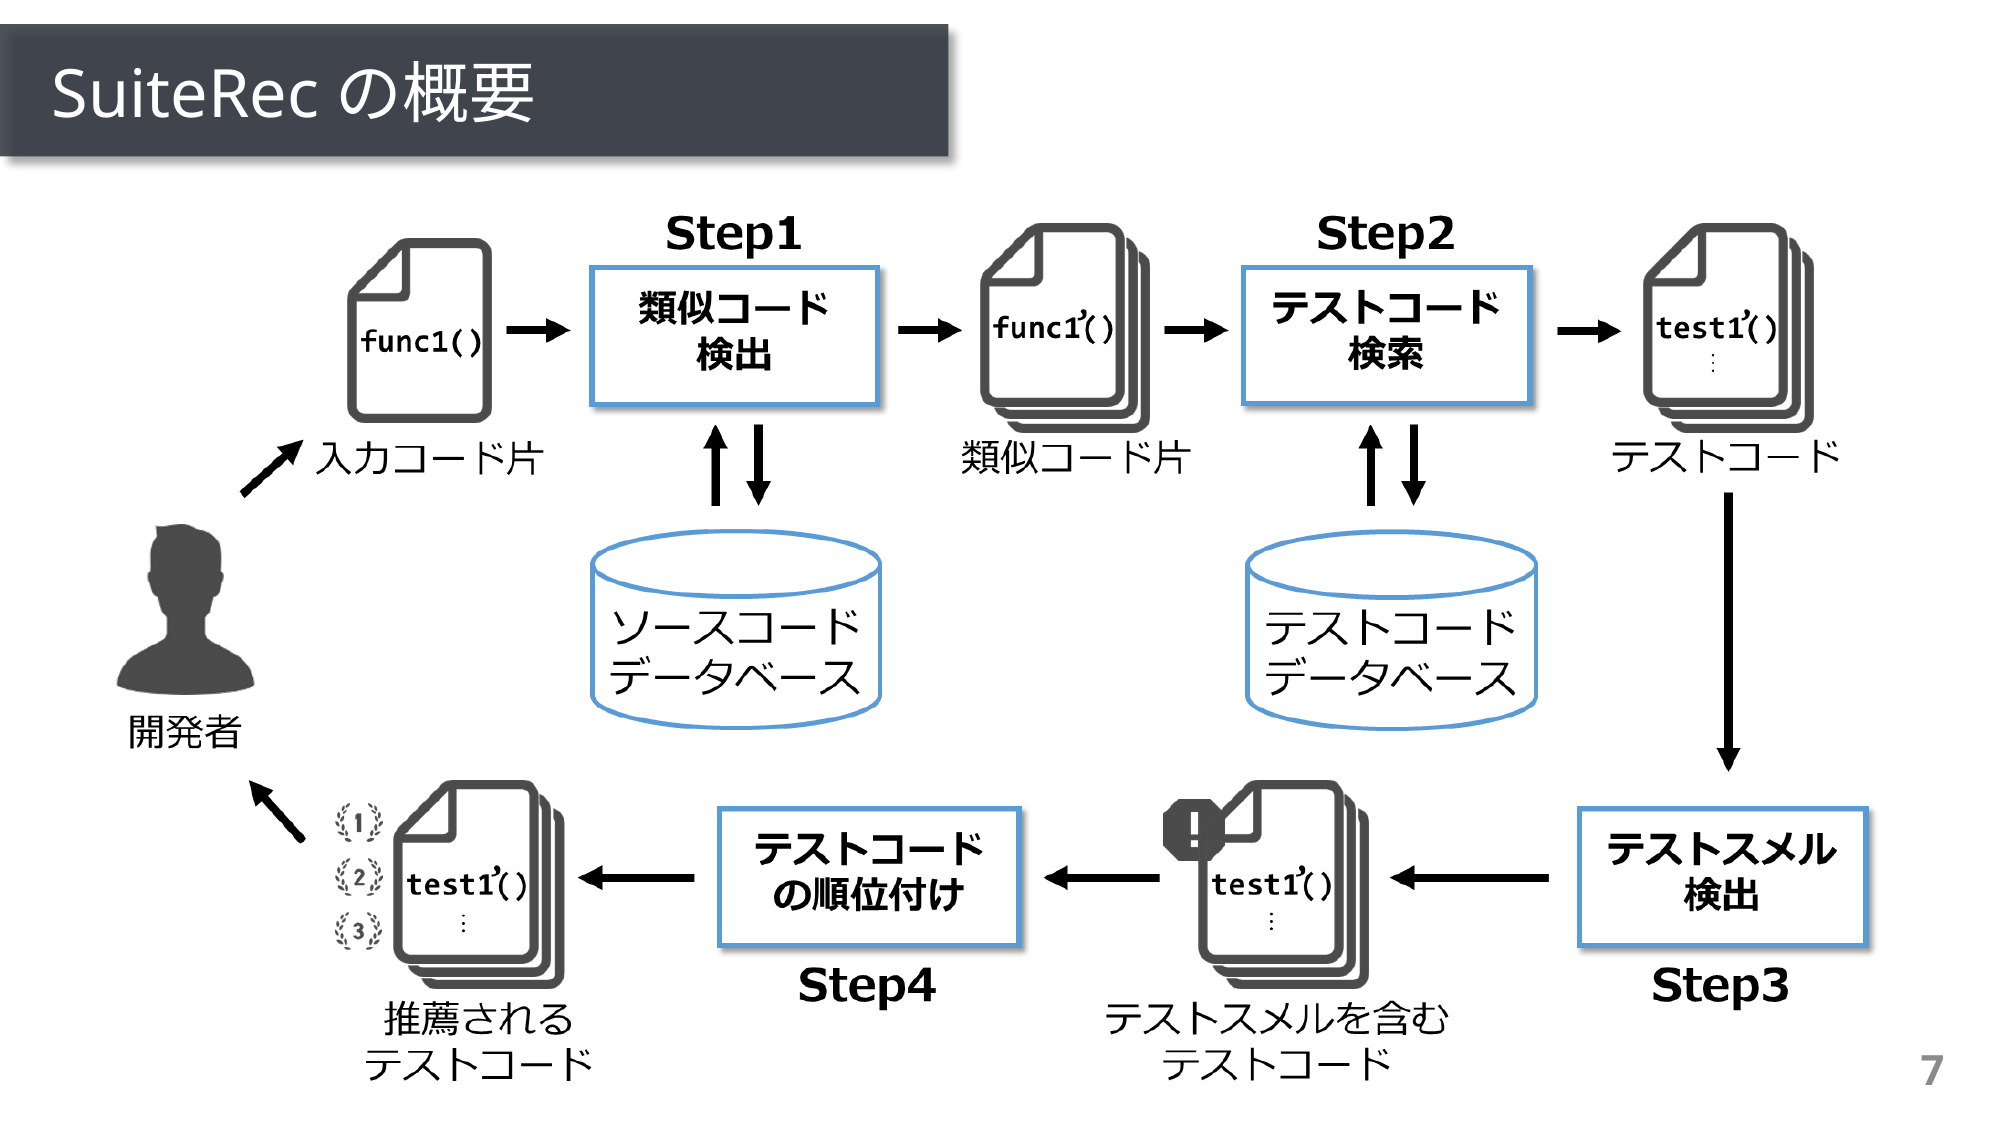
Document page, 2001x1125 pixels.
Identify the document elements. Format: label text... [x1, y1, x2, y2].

picture [64, 195, 1880, 1114]
title SuiteRecの概要 [36, 36, 957, 156]
